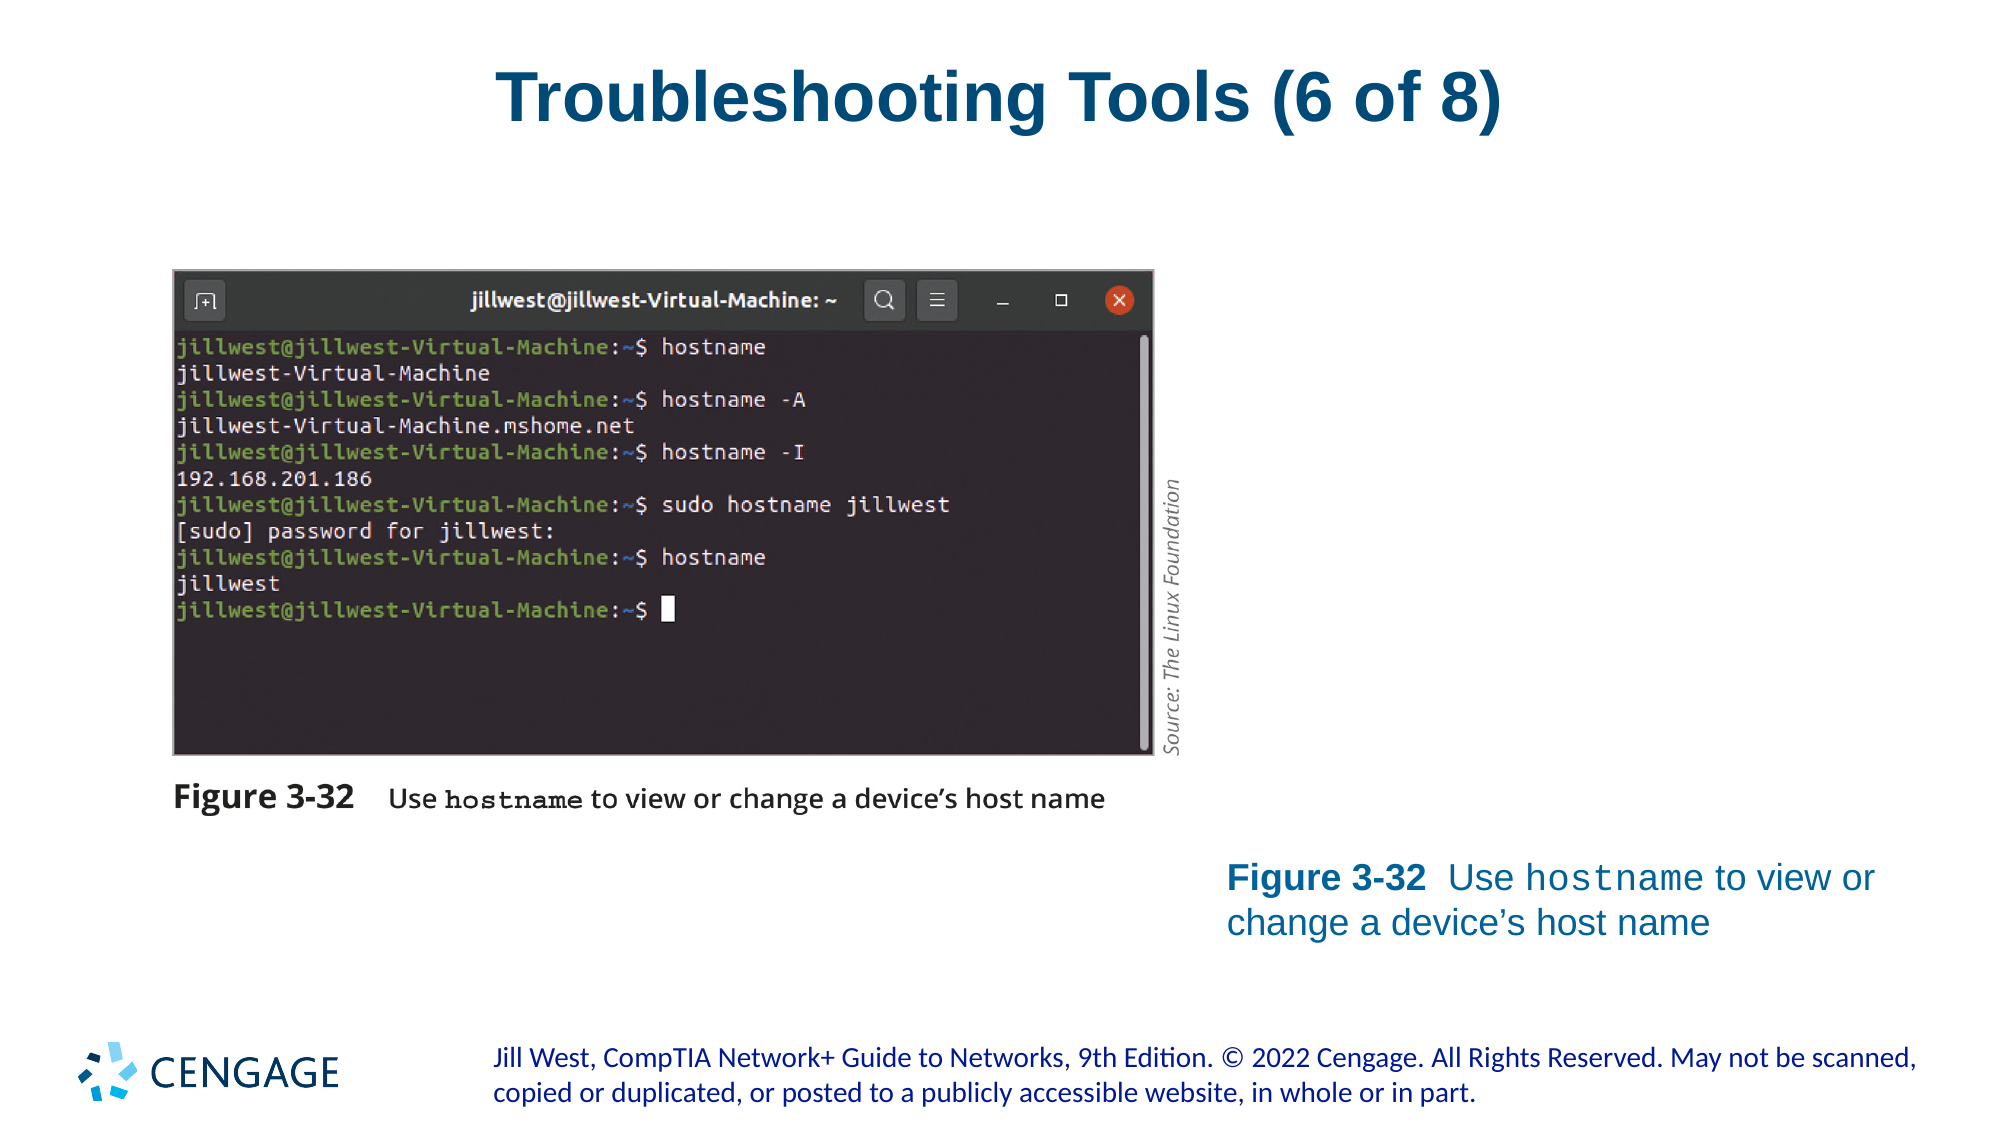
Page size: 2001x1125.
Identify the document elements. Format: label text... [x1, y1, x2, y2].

list Figure 3-32 Use hostname to view or change a device’s host name [1226, 852, 1880, 965]
picture [78, 1042, 338, 1101]
picture [172, 269, 1179, 816]
title Troubleshooting Tools (6 of 8) [137, 59, 1863, 171]
